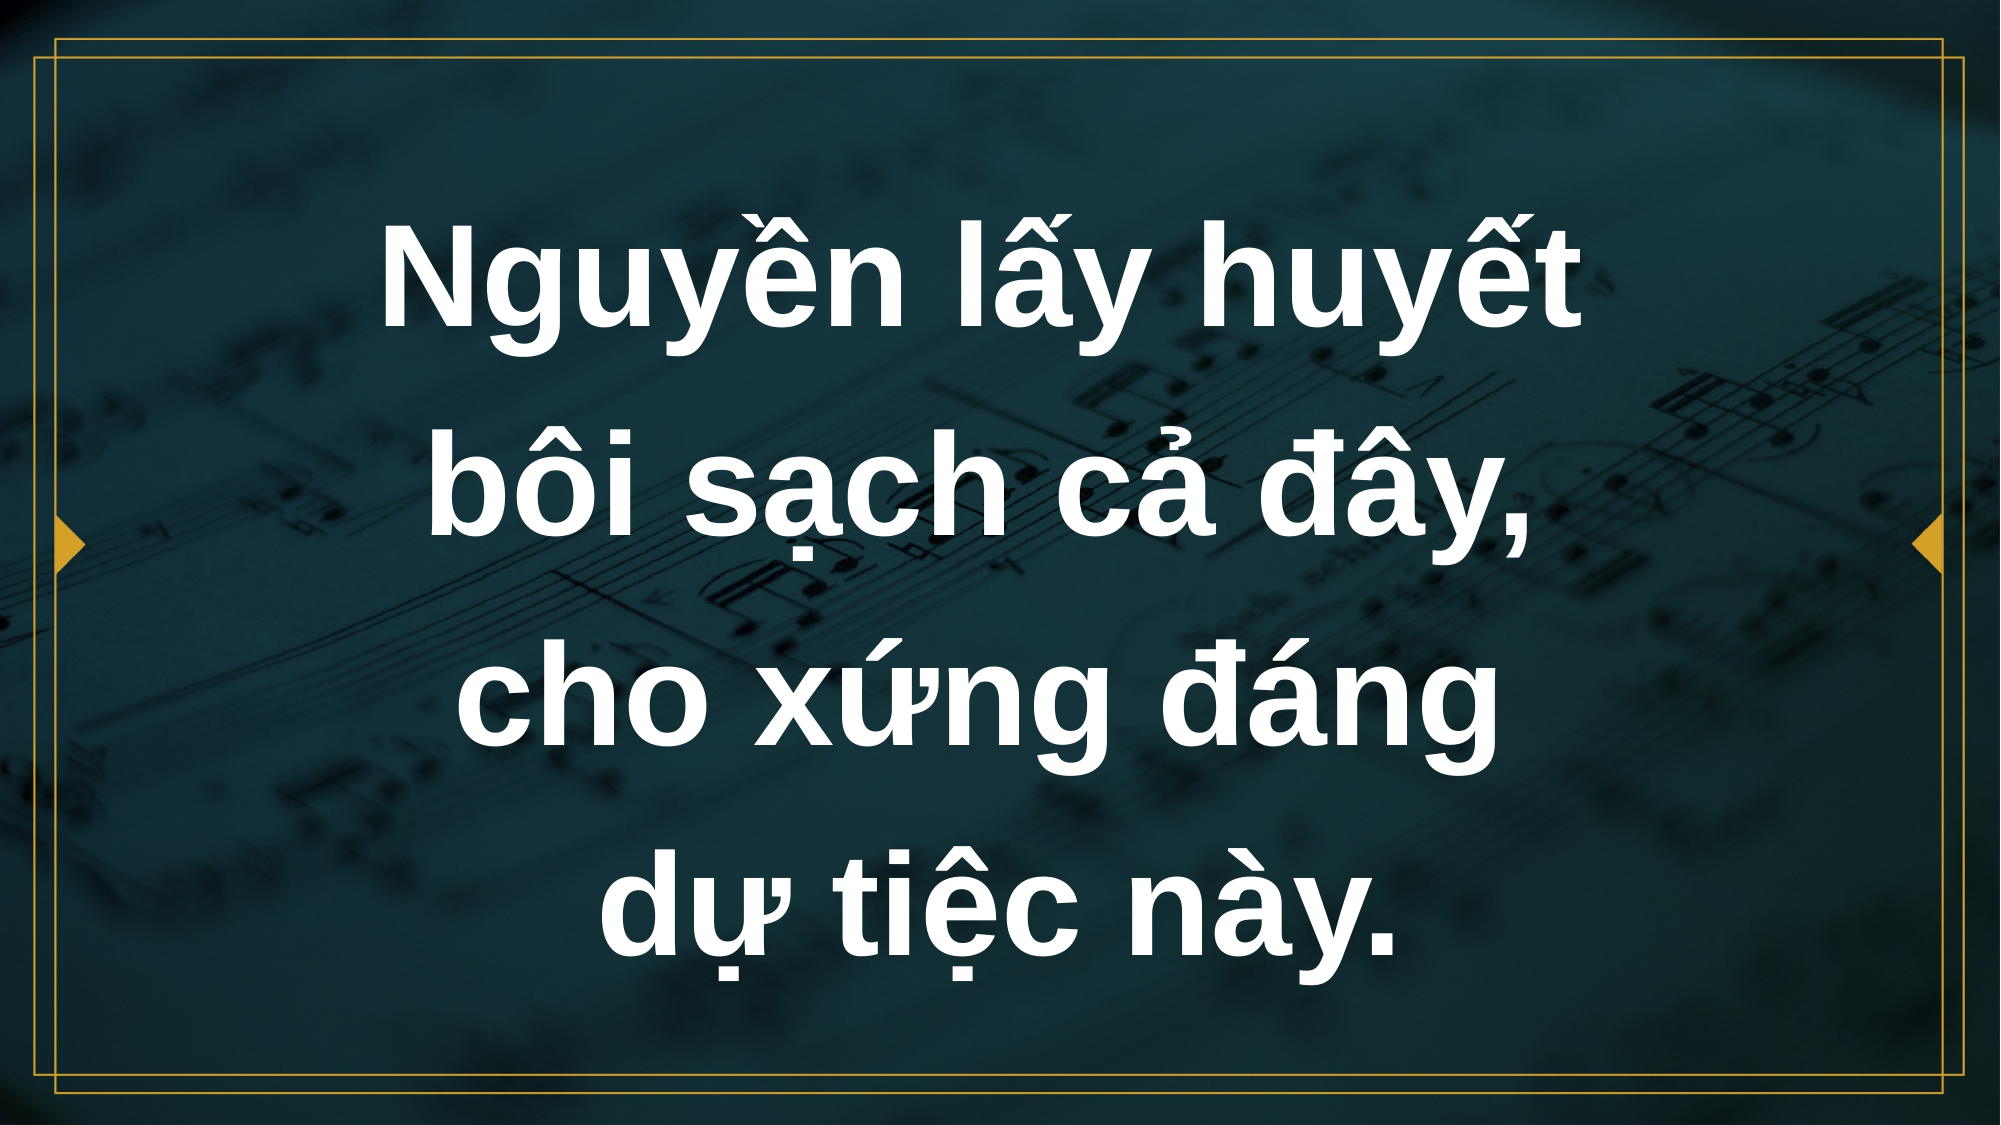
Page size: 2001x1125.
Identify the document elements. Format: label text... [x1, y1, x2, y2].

picture [0, 0, 2000, 1125]
title Nguyền lấy huyết bôi sạch cả đây, cho xứng đáng dự tiệc này. [55, 53, 1945, 1077]
